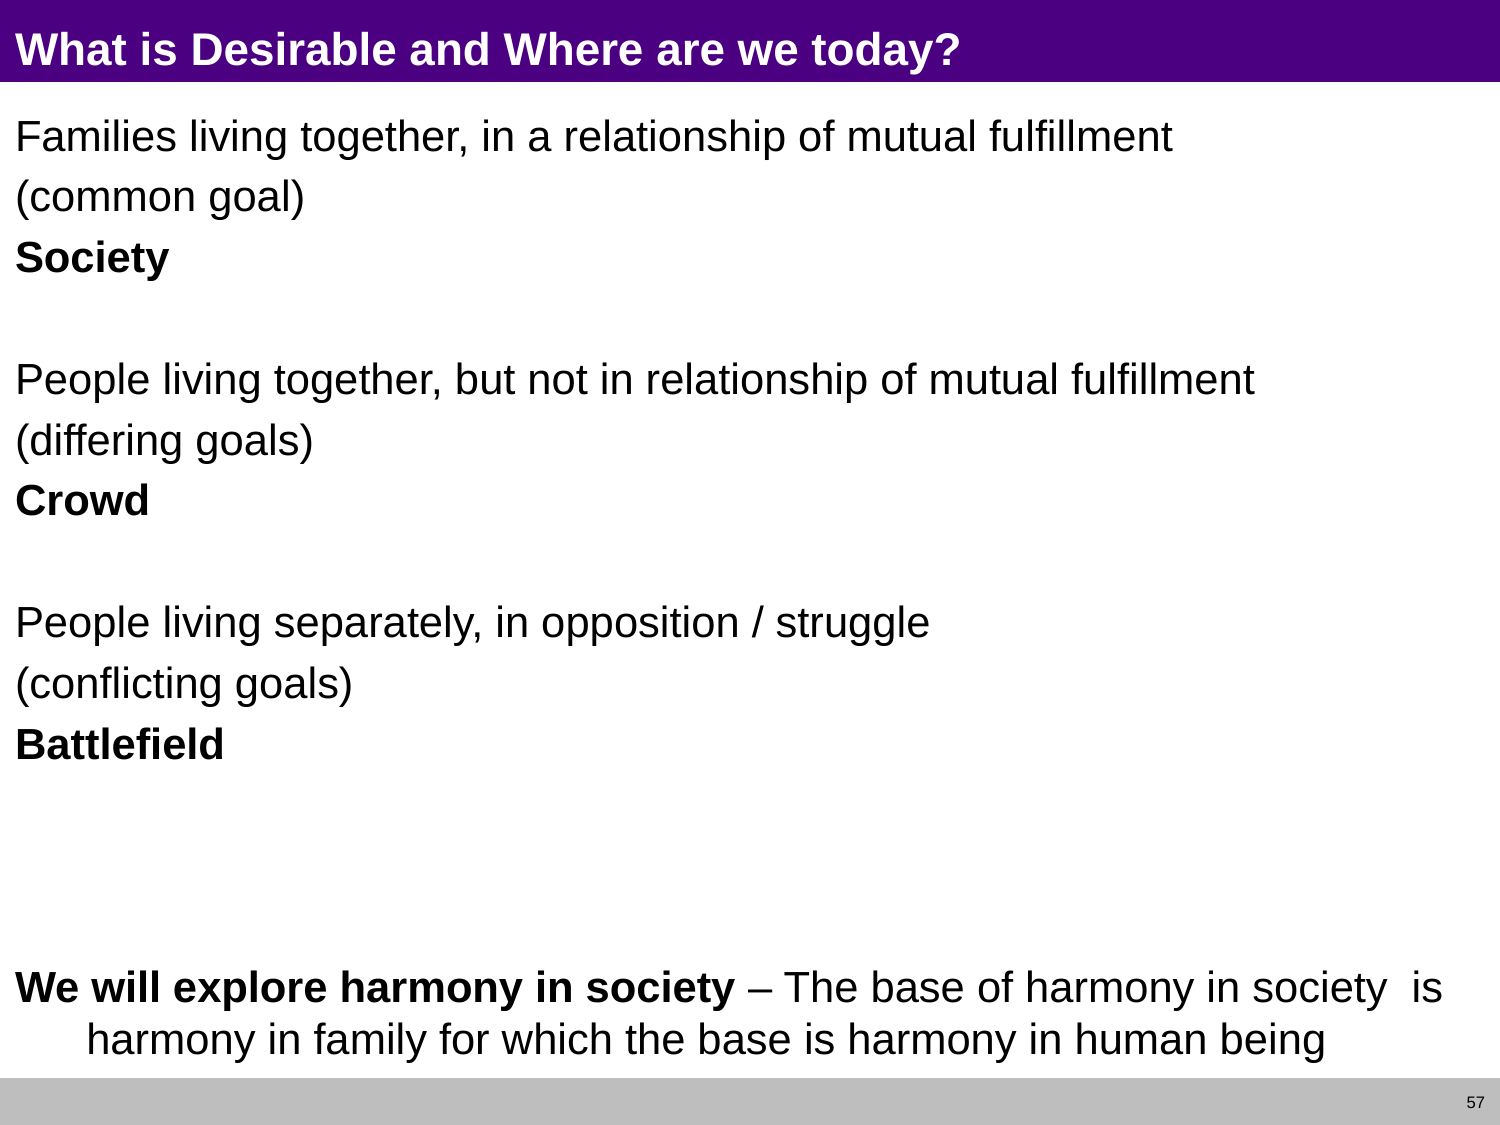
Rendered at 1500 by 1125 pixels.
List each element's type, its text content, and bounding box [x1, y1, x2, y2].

title What is Desirable and Where are we today? [0, 12, 1125, 75]
list Families living together, in a relationship of mutual fulfillment (common goal) Society People living together, but not in relationship of mutual fulfillment (differing goals) Crowd People living separately, in opposition / struggle (conflicting goals) Battlefield We will explore harmony in society – The base of harmony in society is harmony in family for which the base is harmony in human being [0, 99, 1500, 1075]
